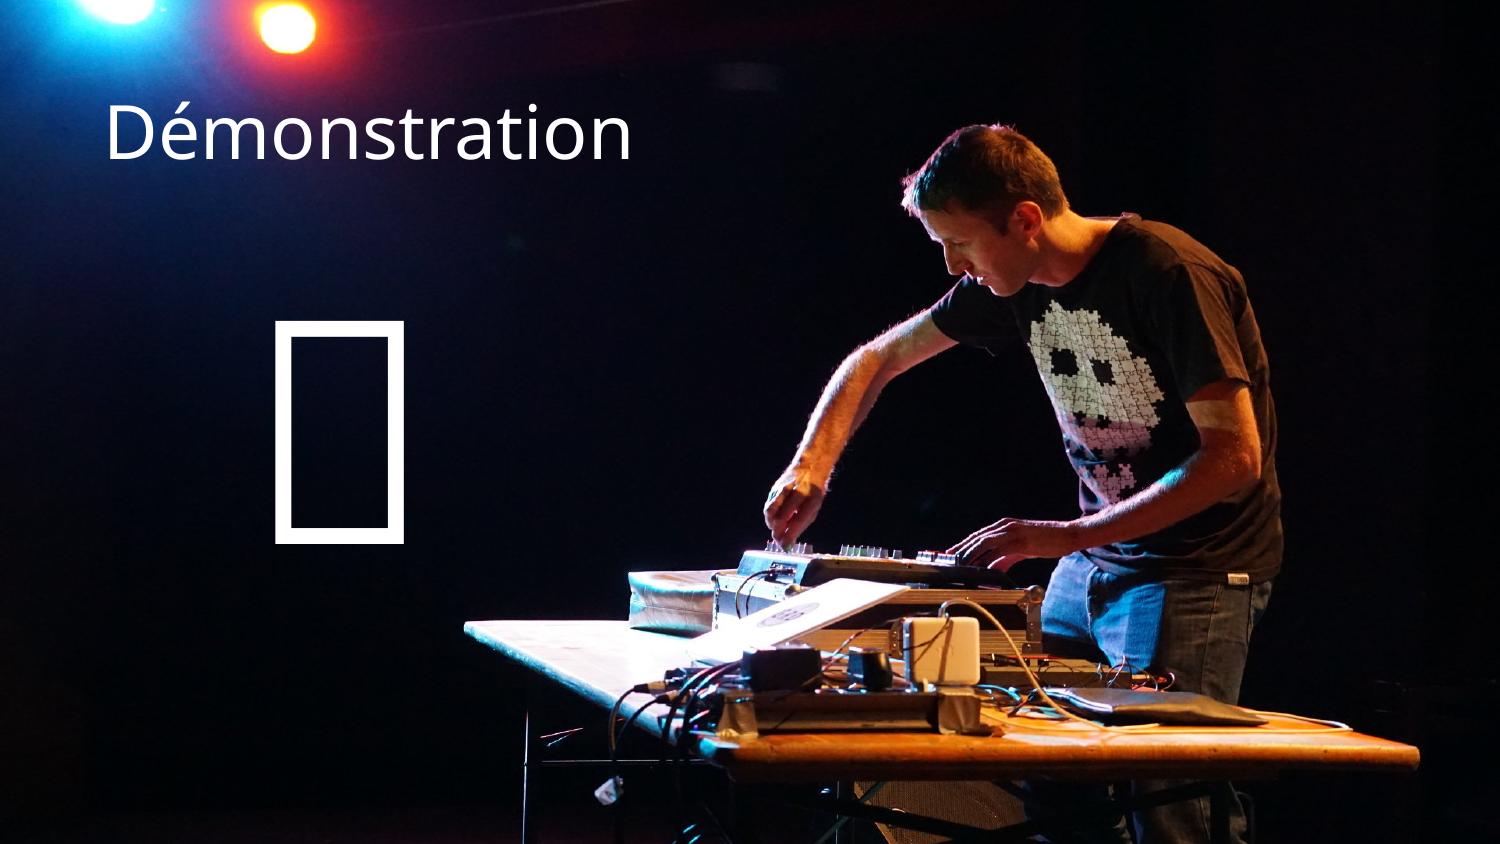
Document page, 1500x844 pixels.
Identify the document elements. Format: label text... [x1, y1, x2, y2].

text_box 🎶 [123, 216, 558, 611]
picture [0, 0, 1500, 844]
title Démonstration [88, 31, 693, 190]
